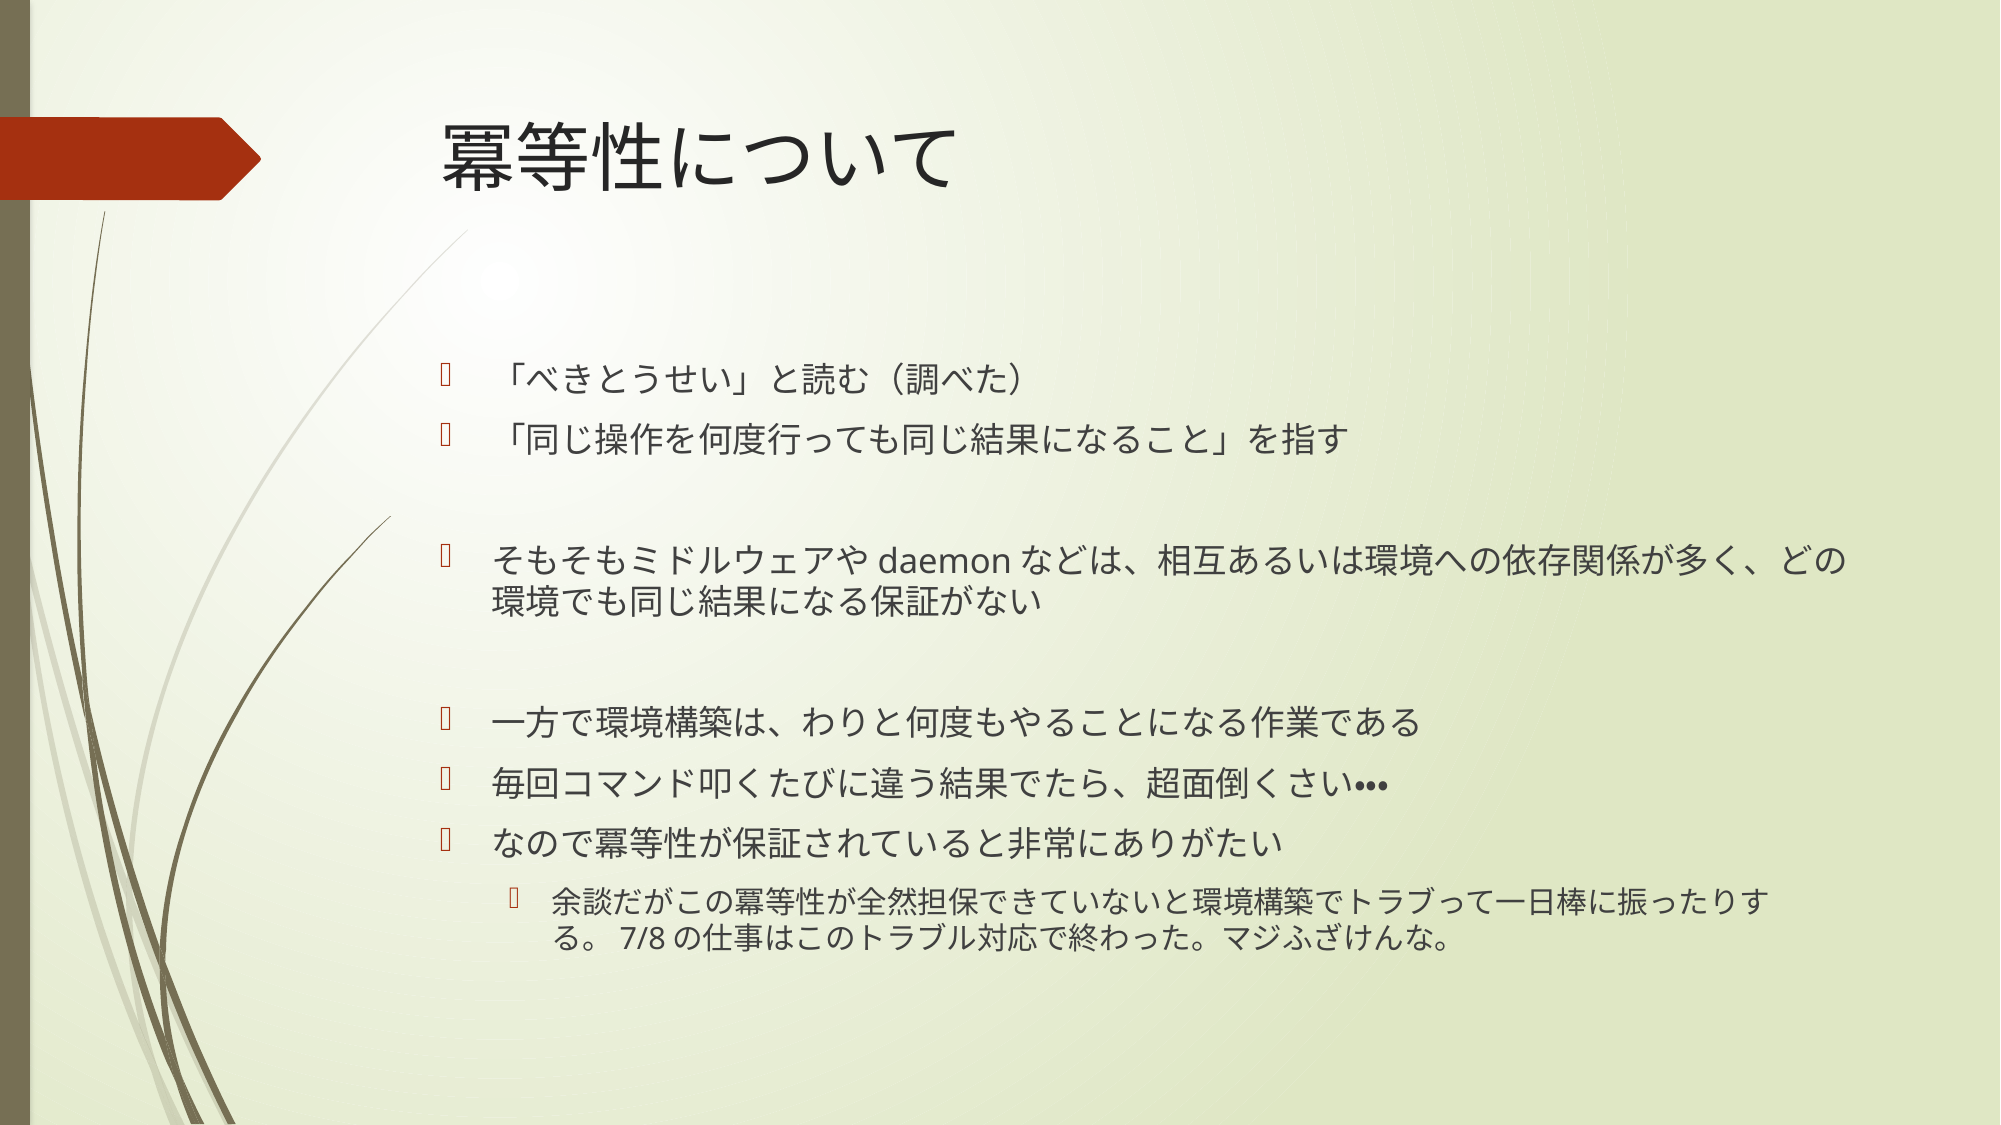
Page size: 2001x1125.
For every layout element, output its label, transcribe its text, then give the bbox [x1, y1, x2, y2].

title 冪等性について [425, 102, 1888, 313]
list 「べきとうせい」と読む（調べた） 「同じ操作を何度行っても同じ結果になること」を指す そもそもミドルウェアやdaemonなどは、相互あるいは環境への依存関係が多く、どの環境でも同じ結果になる保証がない 一方で環境構築は、わりと何度もやることになる作業である 毎回コマンド叩くたびに違う結果でたら、超面倒くさい・・・ なので冪等性が保証されていると非常にありがたい 余談だがこの冪等性が全然担保できていないと環境構築でトラブって一日棒に振ったりする。7/8の仕事はこのトラブル対応で終わった。マジふざけんな。 [424, 350, 1888, 970]
